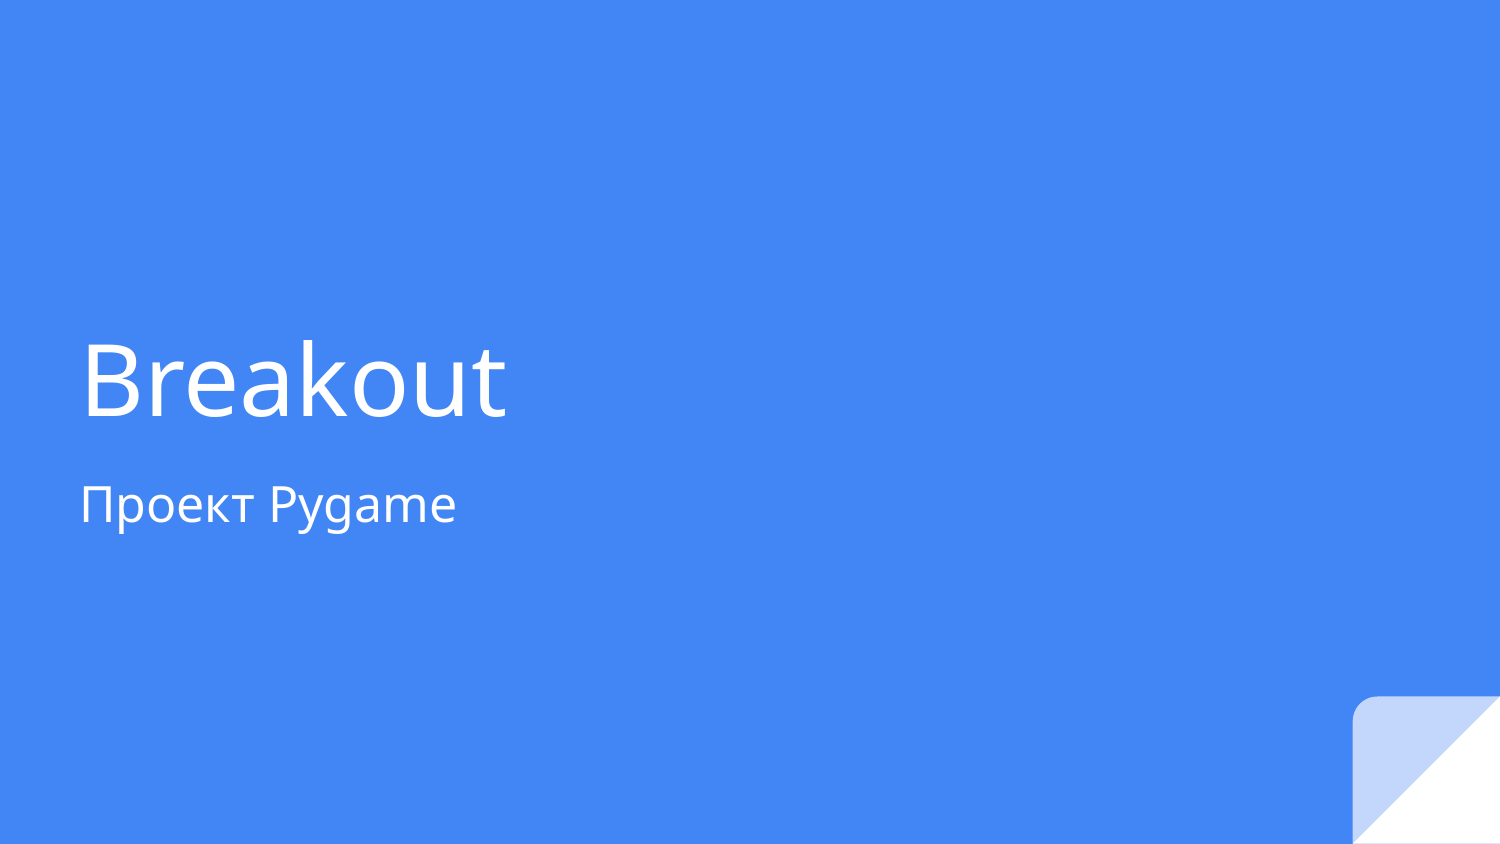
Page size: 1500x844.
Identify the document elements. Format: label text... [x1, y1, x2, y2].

title Breakout [64, 298, 1413, 452]
subtitle Проект Pygame [64, 457, 1413, 529]
